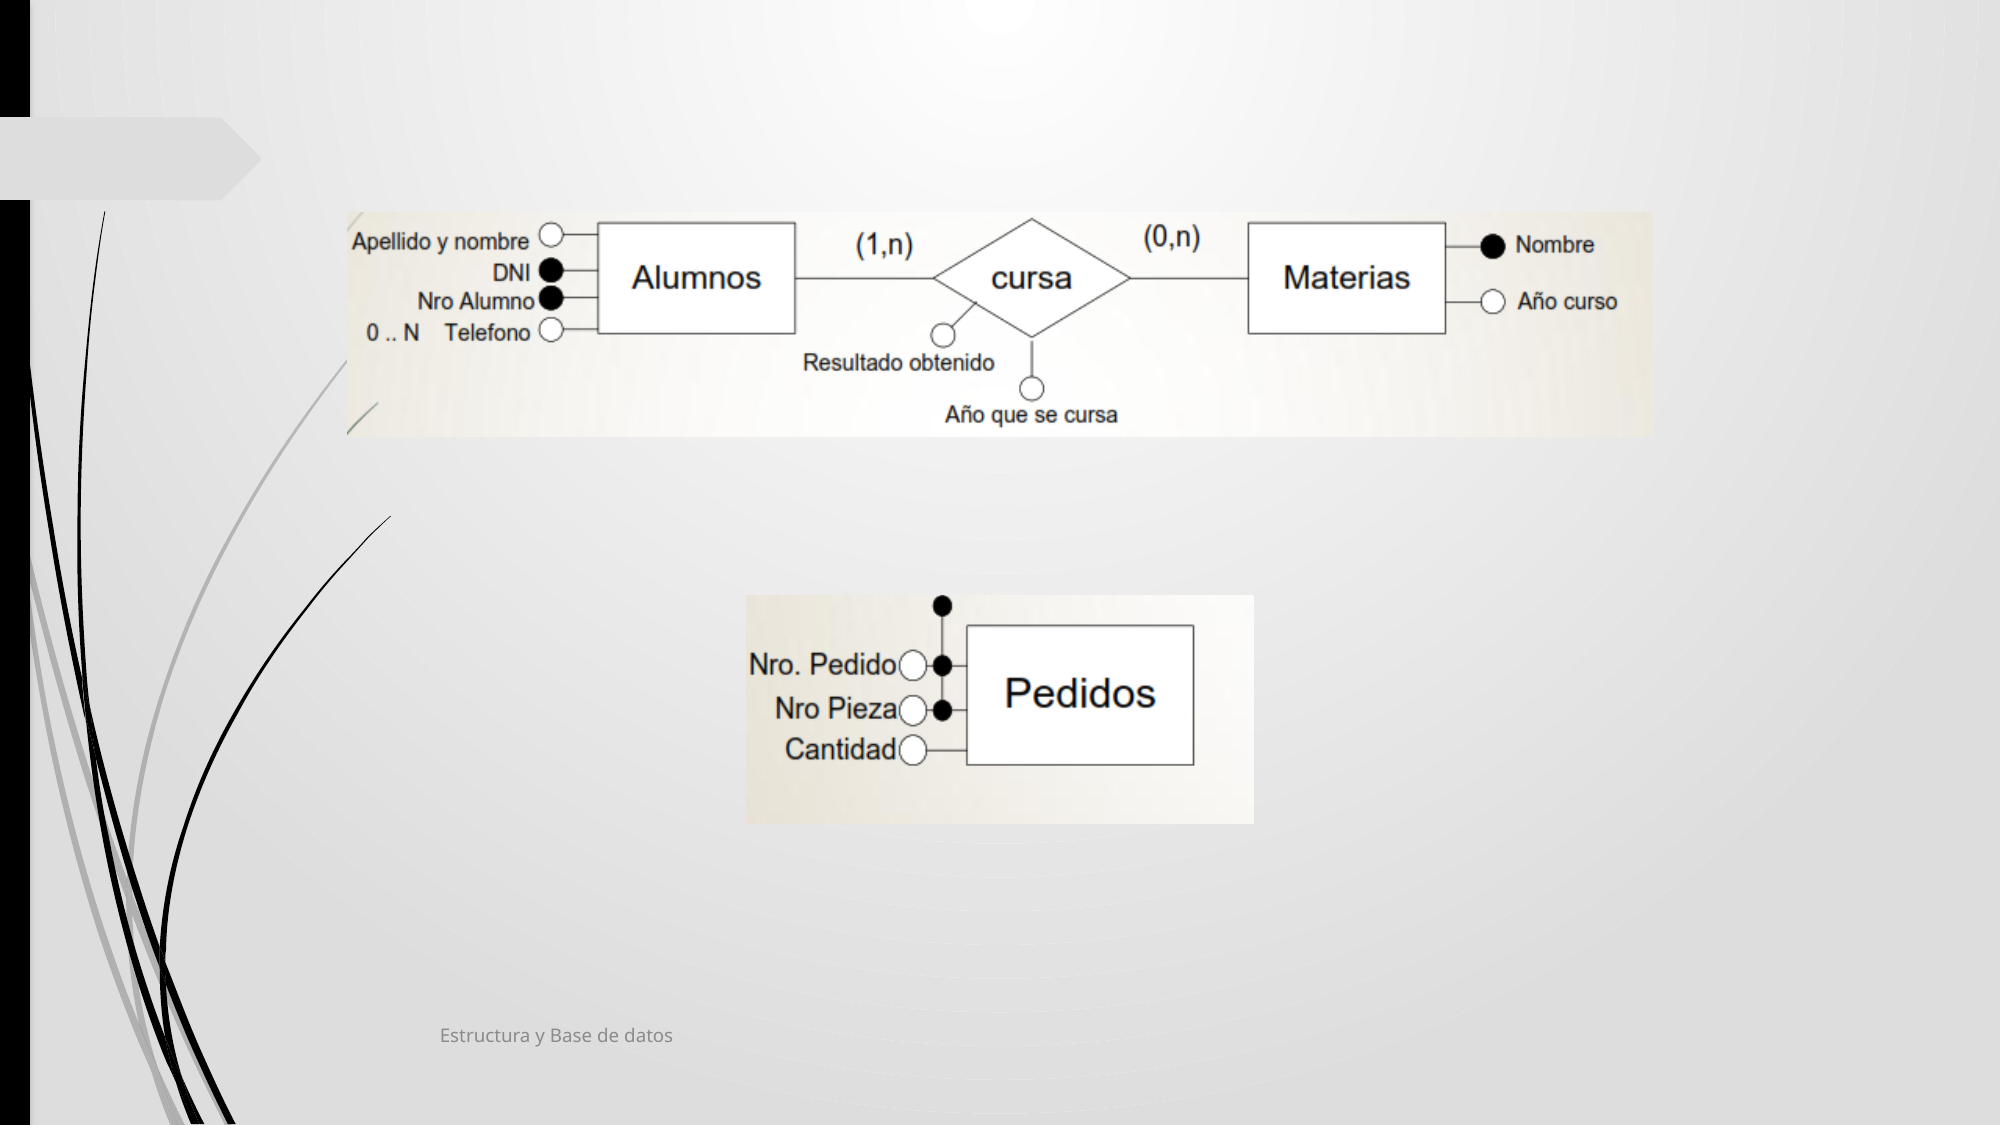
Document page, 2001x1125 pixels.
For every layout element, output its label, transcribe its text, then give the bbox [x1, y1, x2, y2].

picture [347, 212, 1653, 437]
picture [745, 595, 1255, 825]
footer Estructura y Base de datos [424, 1006, 1675, 1067]
